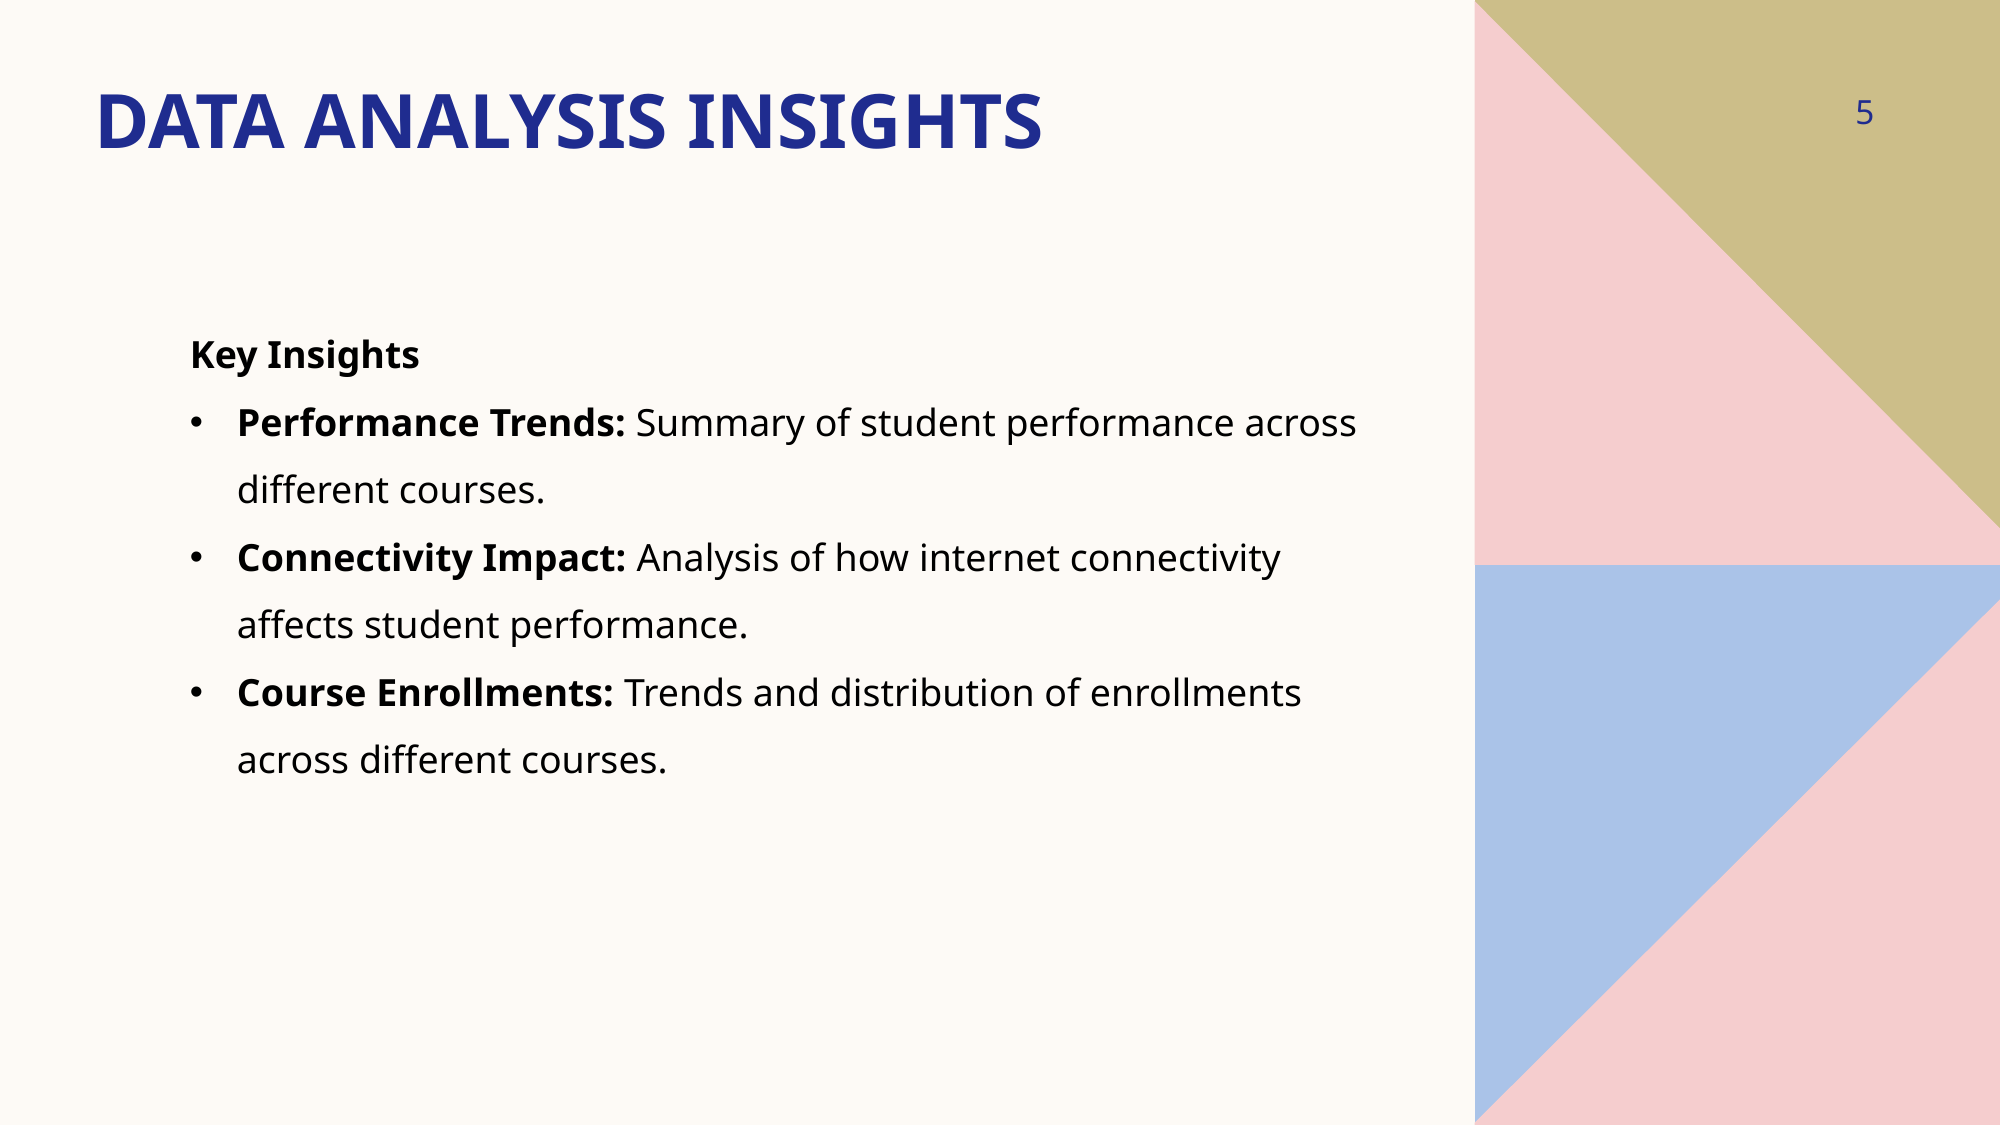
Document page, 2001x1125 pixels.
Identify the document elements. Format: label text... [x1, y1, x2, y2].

text_box Key Insights Performance Trends: Summary of student performance across different courses. Connectivity Impact: Analysis of how internet connectivity affects student performance. Course Enrollments: Trends and distribution of enrollments across different courses. [175, 301, 1385, 789]
title Data Analysis Insights [79, 63, 1359, 164]
slide_number 5 [1712, 75, 1875, 153]
